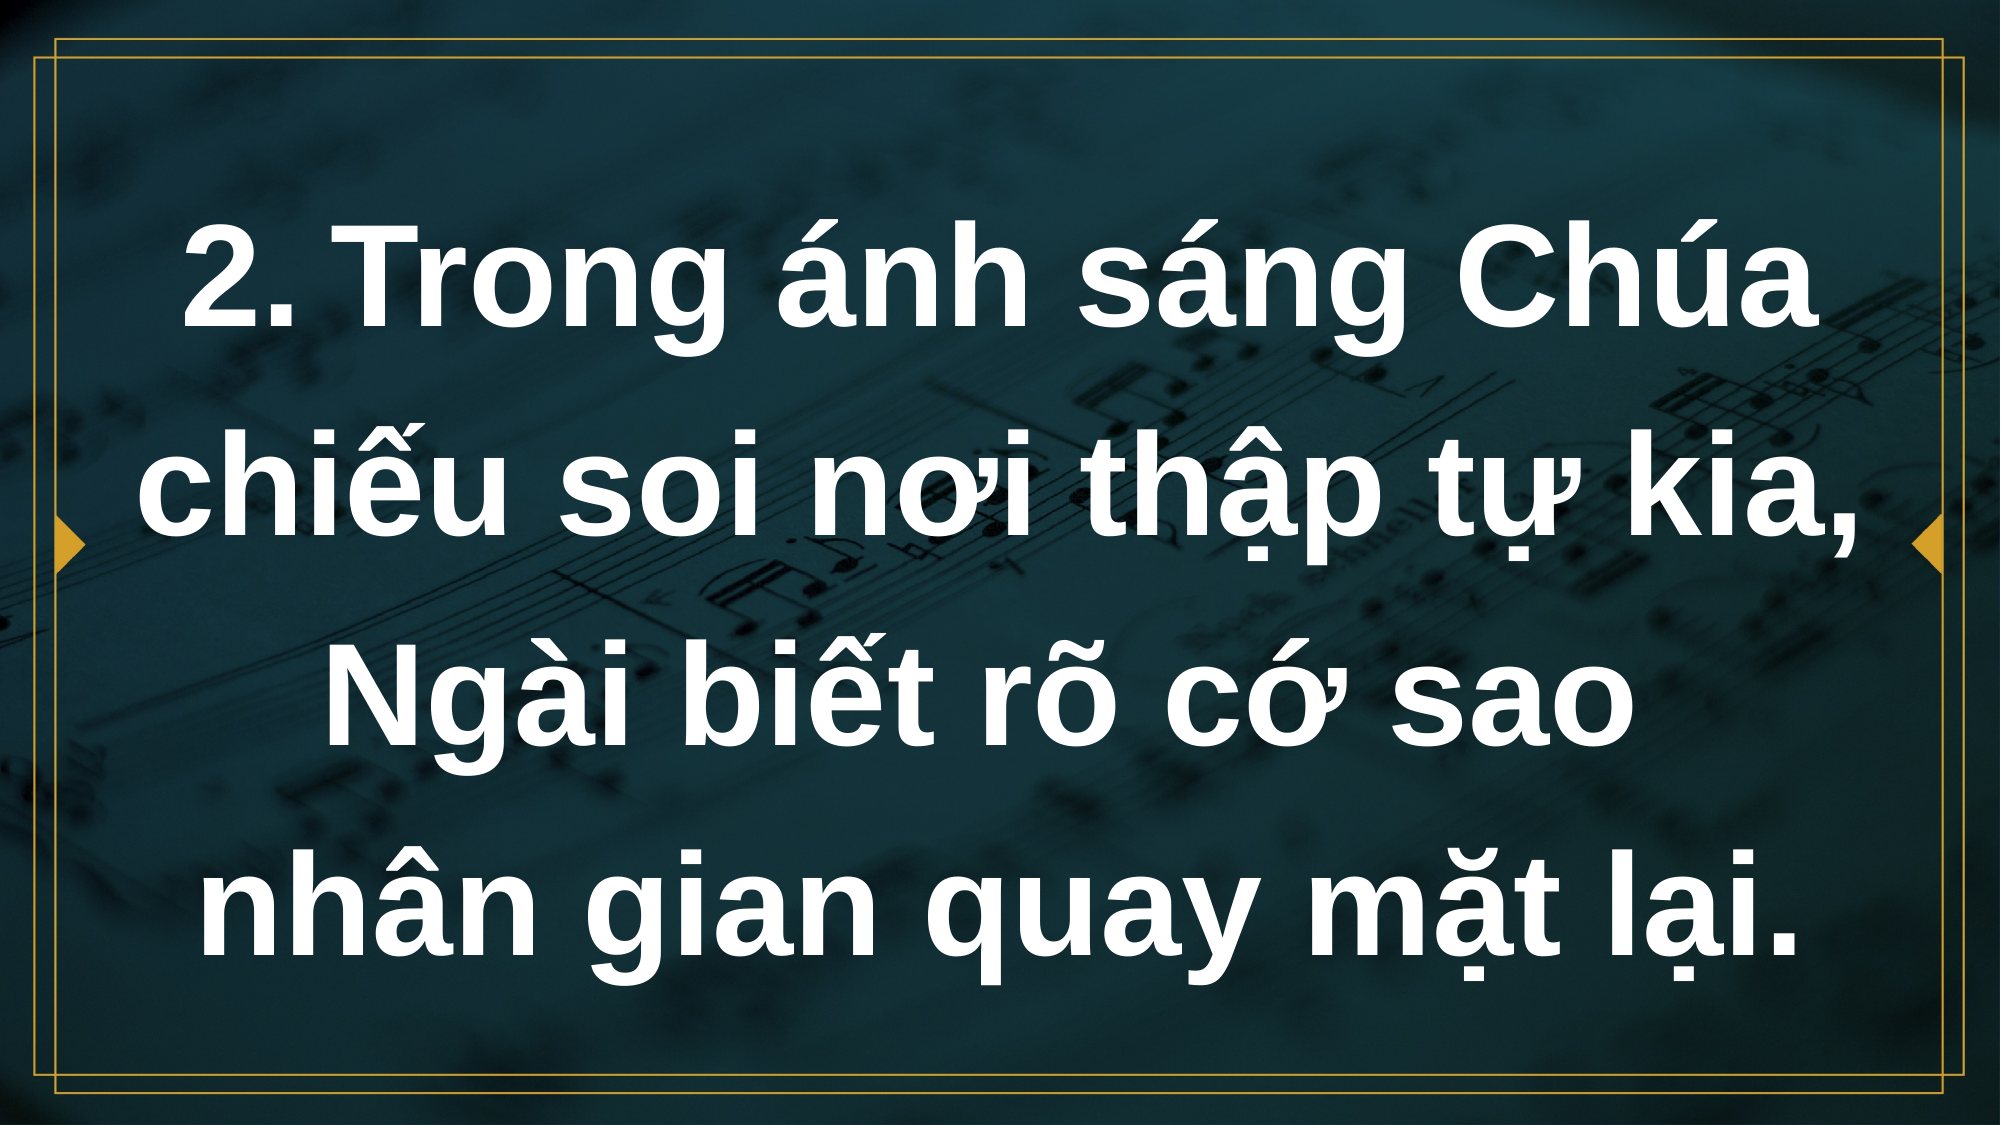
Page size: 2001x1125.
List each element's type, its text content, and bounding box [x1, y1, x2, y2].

title 2. Trong ánh sáng Chúa chiếu soi nơi thập tự kia, Ngài biết rõ cớ sao nhân gian quay mặt lại. [55, 53, 1945, 1077]
picture [0, 0, 2000, 1125]
